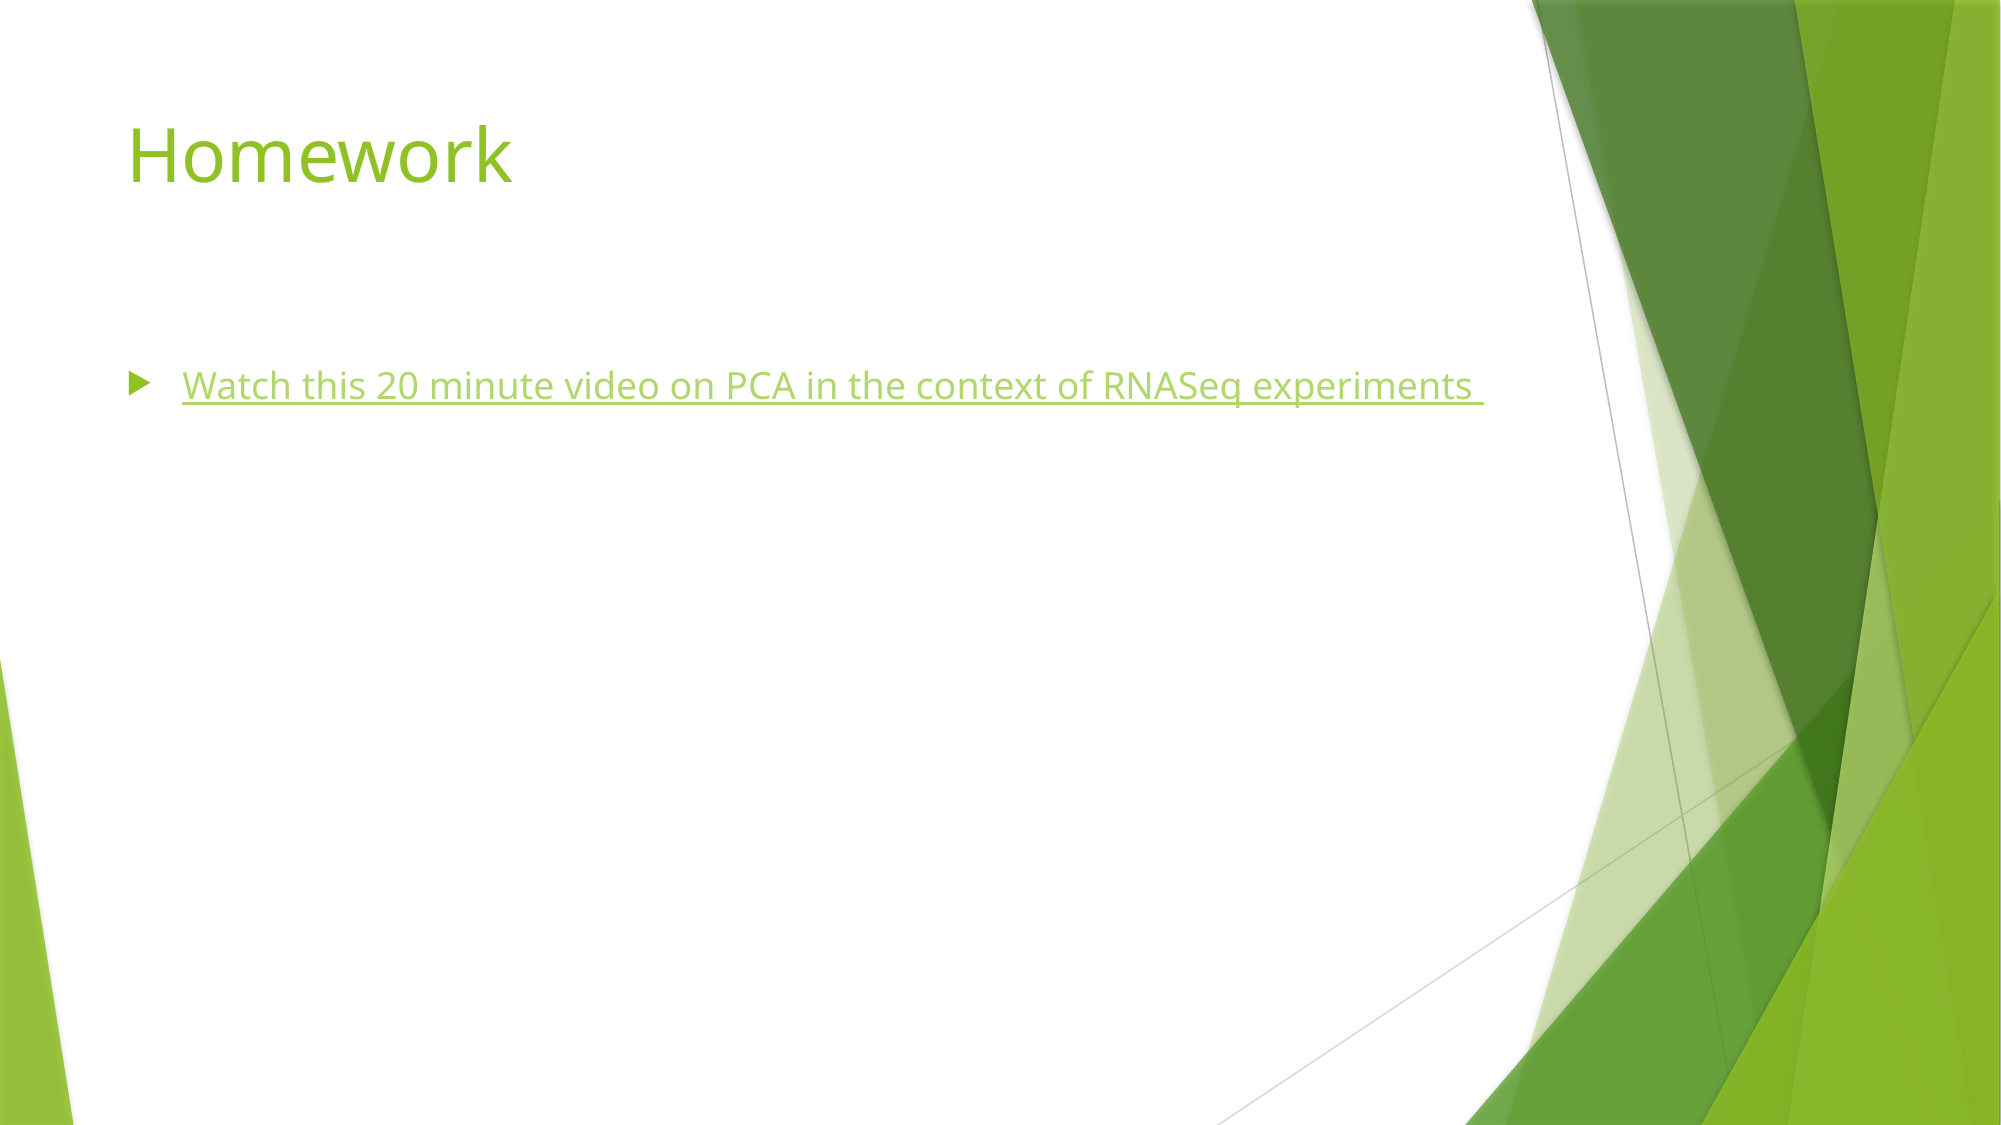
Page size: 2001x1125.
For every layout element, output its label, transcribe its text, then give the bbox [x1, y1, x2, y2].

list Watch this 20 minute video on PCA in the context of RNASeq experiments [111, 354, 1522, 992]
title Homework [111, 99, 1522, 317]
